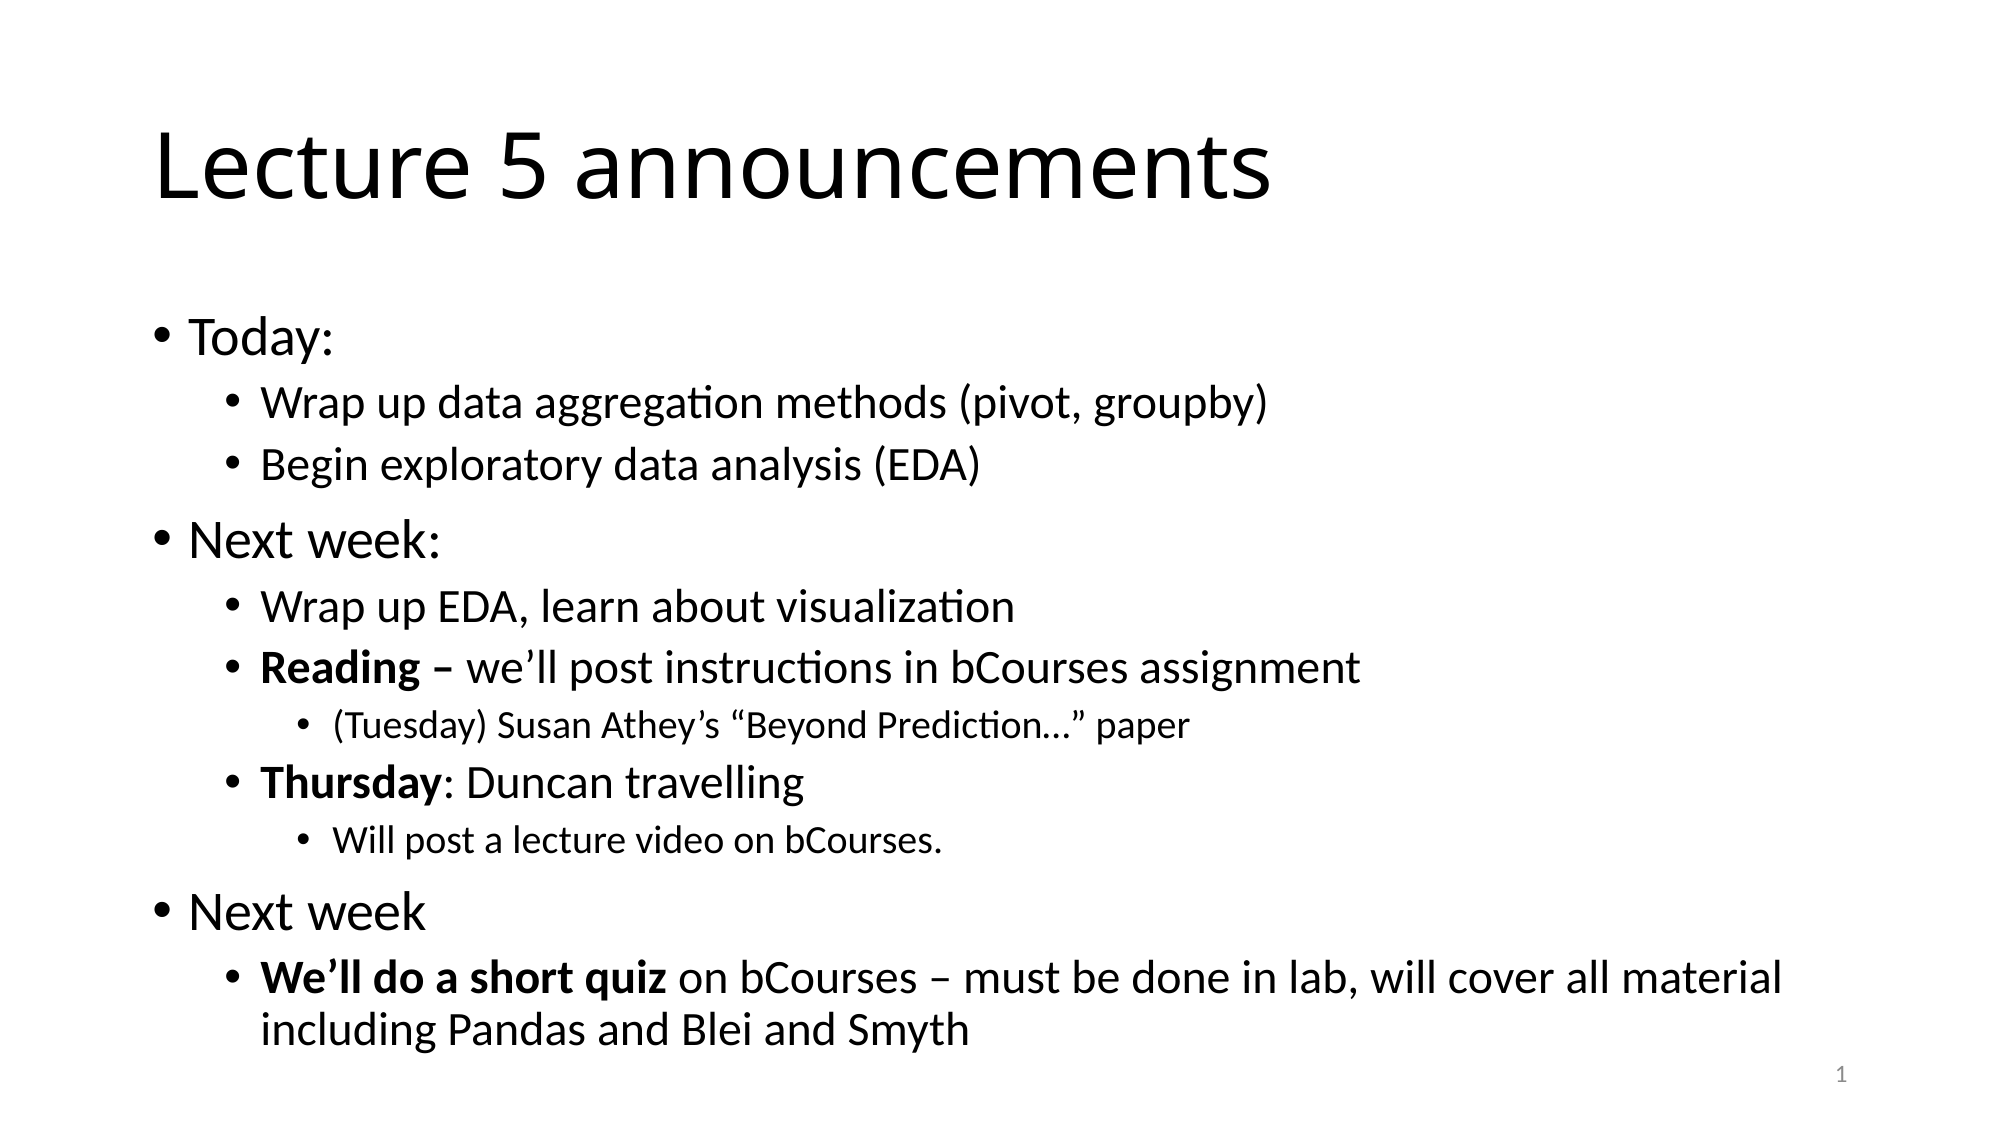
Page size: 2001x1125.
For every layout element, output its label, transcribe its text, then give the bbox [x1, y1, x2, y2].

slide_number 1 [1412, 1042, 1863, 1103]
list Today: Wrap up data aggregation methods (pivot, groupby) Begin exploratory data analysis (EDA) Next week: Wrap up EDA, learn about visualization Reading – we’ll post instructions in bCourses assignment (Tuesday) Susan Athey’s “Beyond Prediction…” paper Thursday: Duncan travelling Will post a lecture video on bCourses. Next week We’ll do a short quiz on bCourses – must be done in lab, will cover all material including Pandas and Blei and Smyth [137, 299, 1863, 1066]
title Lecture 5 announcements [137, 59, 1863, 278]
